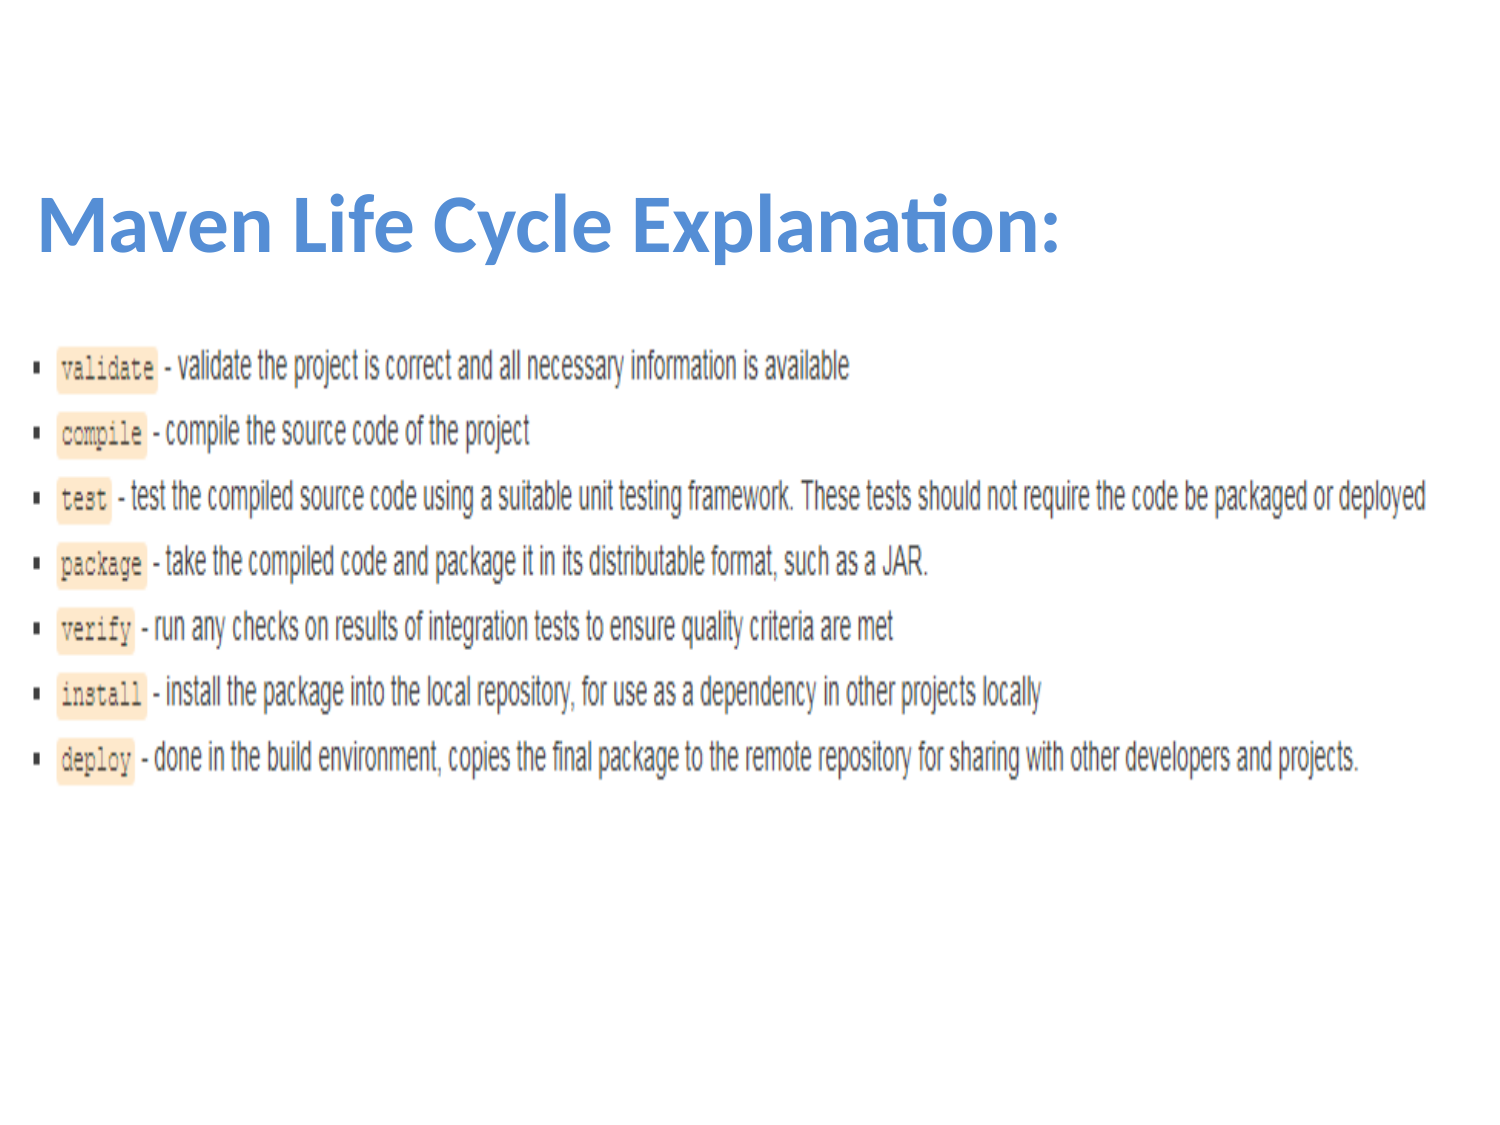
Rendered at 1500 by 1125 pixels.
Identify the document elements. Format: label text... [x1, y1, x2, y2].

picture [0, 324, 1476, 813]
title Maven Life Cycle Explanation: [0, 125, 1225, 313]
